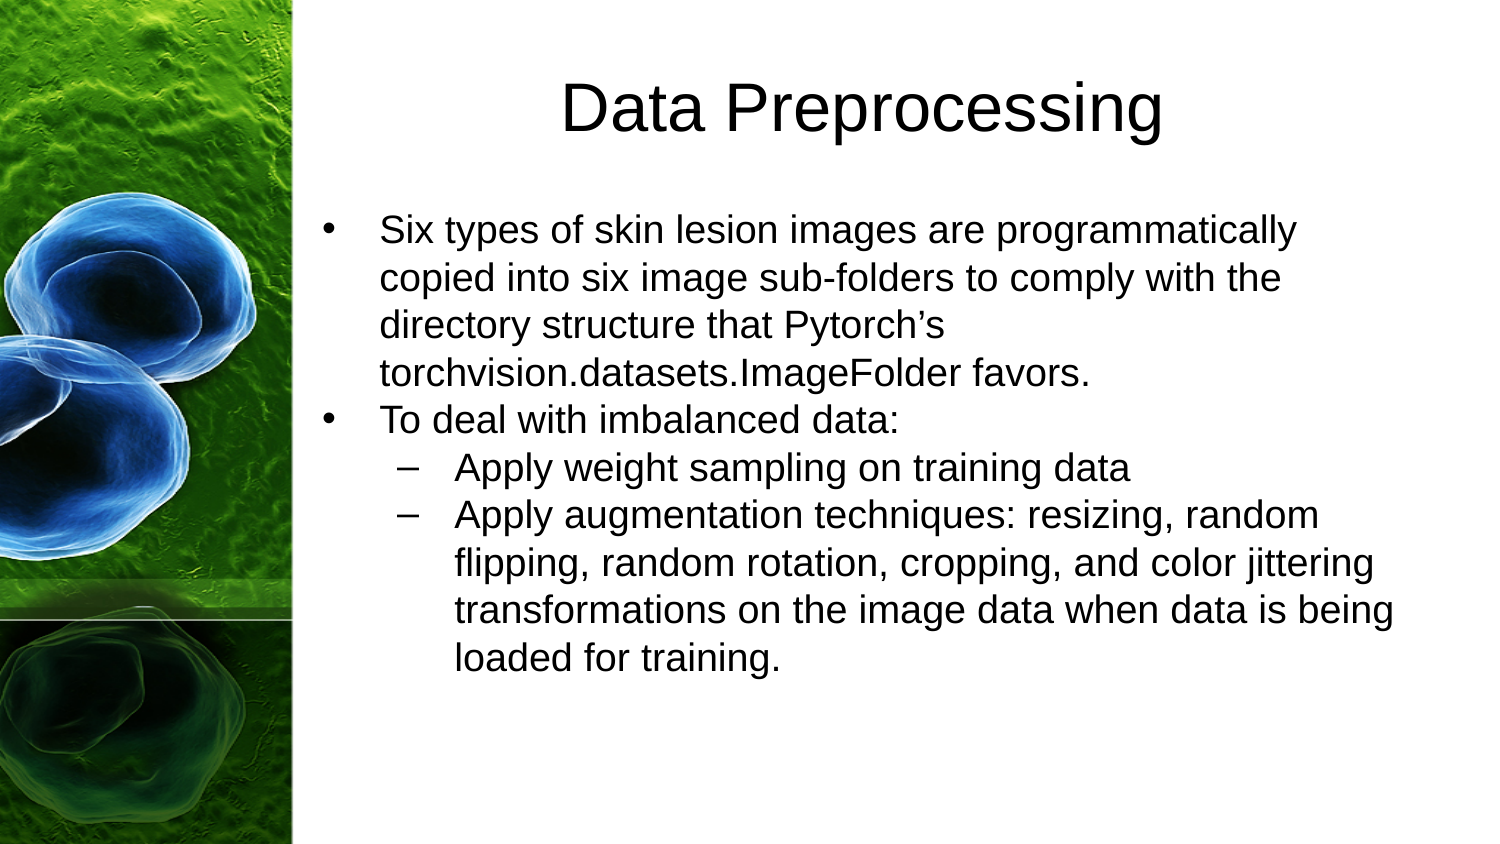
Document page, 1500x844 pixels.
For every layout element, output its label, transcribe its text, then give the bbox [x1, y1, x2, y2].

title Data Preprocessing [301, 33, 1426, 175]
picture [0, 0, 1500, 844]
list Six types of skin lesion images are programmatically copied into six image sub-folders to comply with the directory structure that Pytorch’s torchvision.datasets.ImageFolder favors. To deal with imbalanced data: Apply weight sampling on training data Apply augmentation techniques: resizing, random flipping, random rotation, cropping, and color jittering transformations on the image data when data is being loaded for training. [289, 196, 1425, 799]
